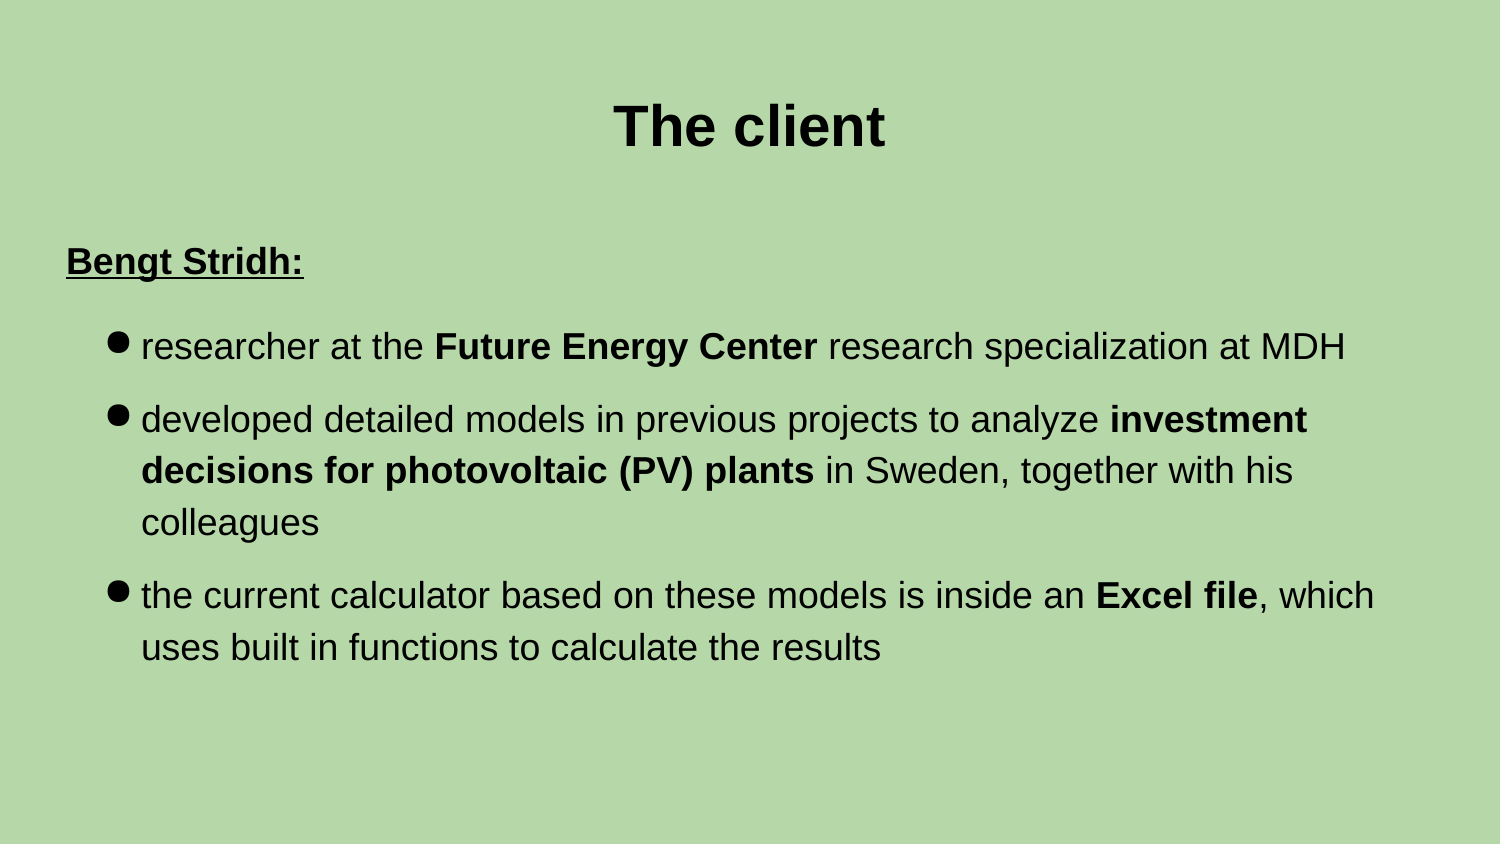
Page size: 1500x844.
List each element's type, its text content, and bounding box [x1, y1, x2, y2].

list Bengt Stridh: researcher at the Future Energy Center research specialization at MDH developed detailed models in previous projects to analyze investment decisions for photovoltaic (PV) plants in Sweden, together with his colleagues the current calculator based on these models is inside an Excel file, which uses built in functions to calculate the results [51, 215, 1449, 776]
title The client [51, 72, 1449, 167]
